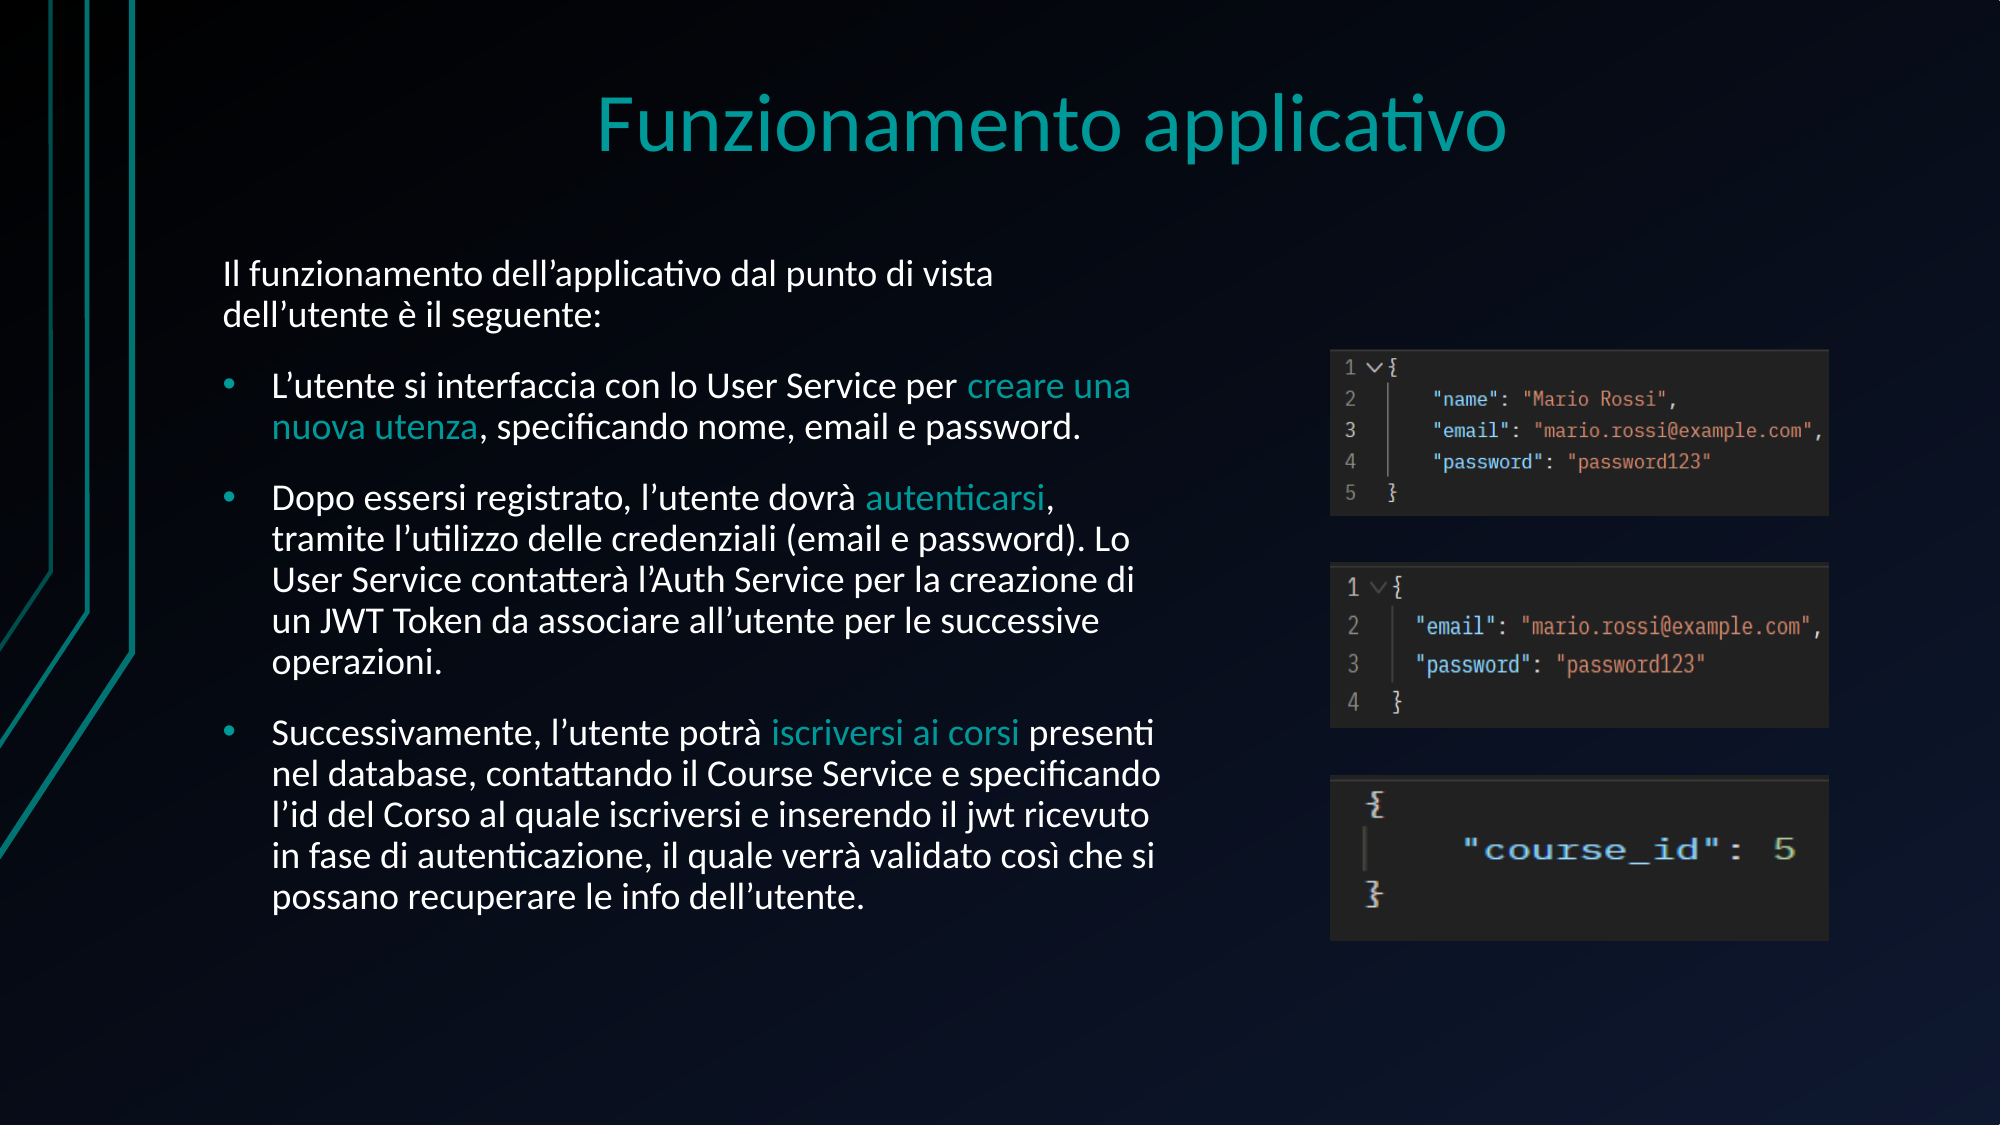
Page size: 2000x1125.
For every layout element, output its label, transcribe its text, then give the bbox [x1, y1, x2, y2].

list Il funzionamento dell’applicativo dal punto di vista dell’utente è il seguente: L’utente si interfaccia con lo User Service per creare una nuova utenza, specificando nome, email e password. Dopo essersi registrato, l’utente dovrà autenticarsi, tramite l’utilizzo delle credenziali (email e password). Lo User Service contatterà l’Auth Service per la creazione di un JWT Token da associare all’utente per le successive operazioni. Successivamente, l’utente potrà iscriversi ai corsi presenti nel database, contattando il Course Service e specificando l’id del Corso al quale iscriversi e inserendo il jwt ricevuto in fase di autenticazione, il quale verrà validato così che si possano recuperare le info dell’utente. [202, 243, 1189, 976]
picture [1330, 774, 1829, 941]
title Funzionamento applicativo [203, 47, 1903, 180]
picture [1330, 349, 1829, 516]
picture [1330, 562, 1829, 729]
